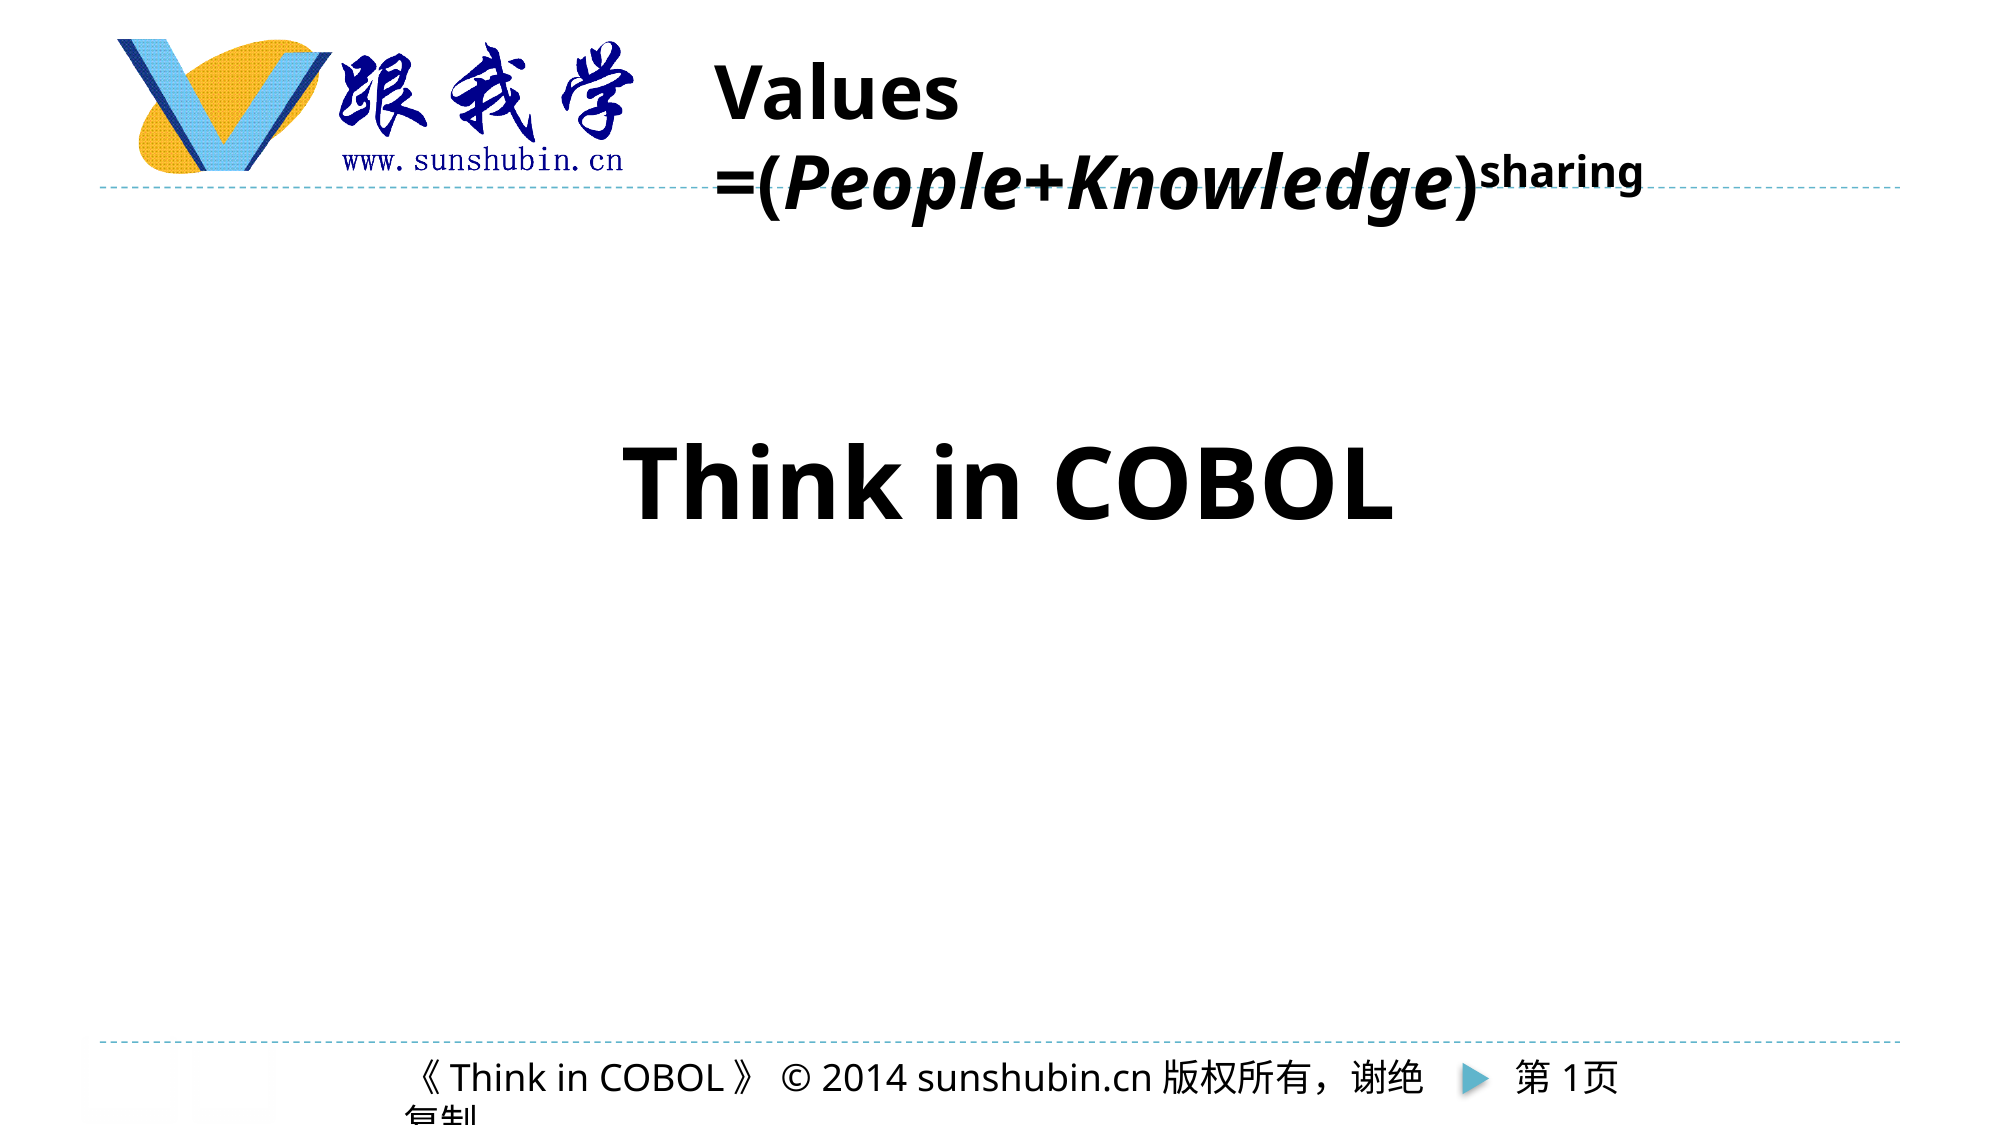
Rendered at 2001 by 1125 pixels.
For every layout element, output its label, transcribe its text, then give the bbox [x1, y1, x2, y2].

picture [99, 17, 656, 194]
title Think in COBOL [362, 412, 1657, 630]
slide_number 1 [1500, 1050, 1833, 1111]
